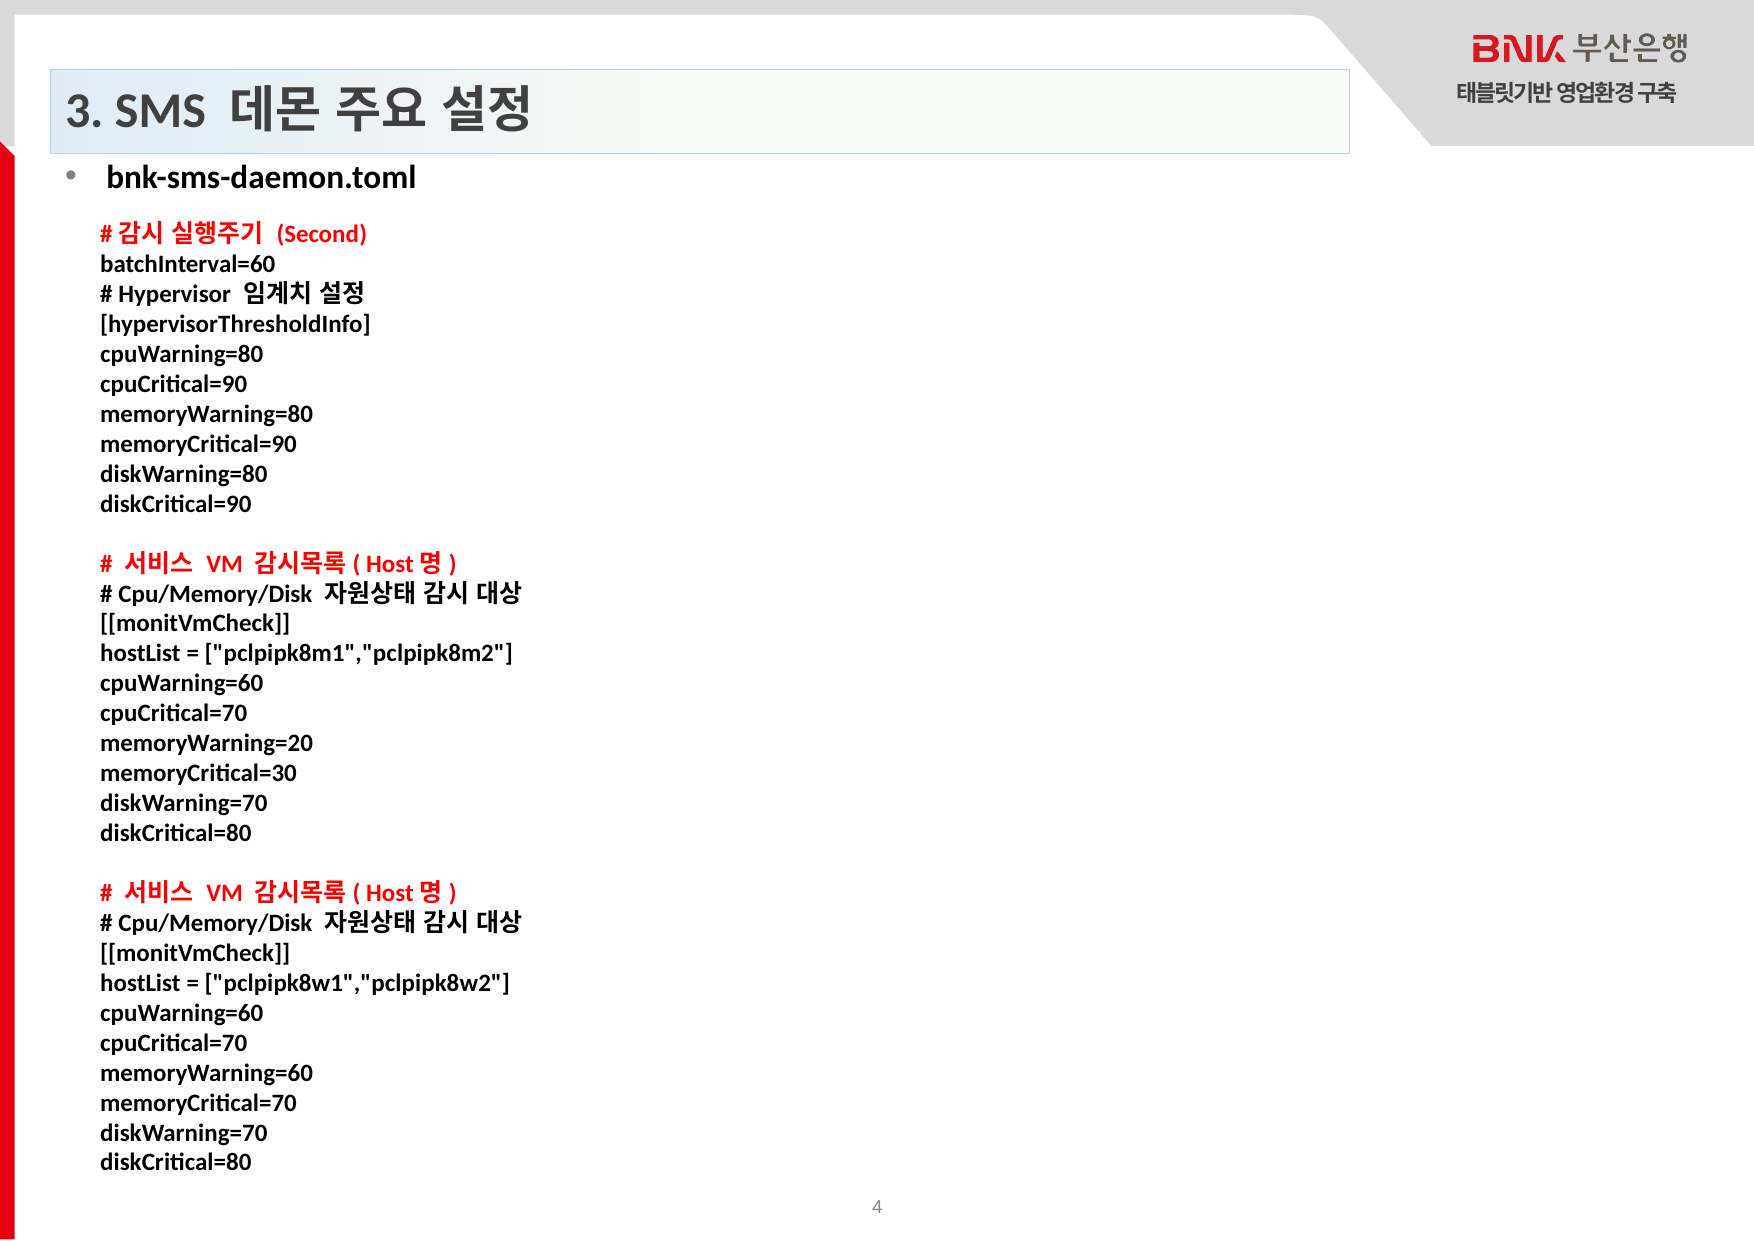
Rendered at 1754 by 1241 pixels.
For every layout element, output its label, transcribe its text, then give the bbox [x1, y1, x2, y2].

text_box #감시 실행주기 (Second) batchInterval=60 # Hypervisor 임계치 설정 [hypervisorThresholdInfo] cpuWarning=80 cpuCritical=90 memoryWarning=80 memoryCritical=90 diskWarning=80 diskCritical=90 # 서비스 VM 감시목록( Host명) # Cpu/Memory/Disk 자원상태 감시 대상 [[monitVmCheck]] hostList = ["pclpipk8m1","pclpipk8m2"] cpuWarning=60 cpuCritical=70 memoryWarning=20 memoryCritical=30 diskWarning=70 diskCritical=80 # 서비스 VM 감시목록( Host명) # Cpu/Memory/Disk 자원상태 감시 대상 [[monitVmCheck]] hostList = ["pclpipk8w1","pclpipk8w2"] cpuWarning=60 cpuCritical=70 memoryWarning=60 memoryCritical=70 diskWarning=70 diskCritical=80 [85, 210, 1610, 1184]
title 3. SMS 데몬 주요 설정 [50, 69, 1350, 147]
text_box 태블릿기반 영업환경 구축 [1441, 71, 1693, 114]
list bnk-sms-daemon.toml [50, 147, 1704, 223]
picture [1473, 33, 1687, 63]
